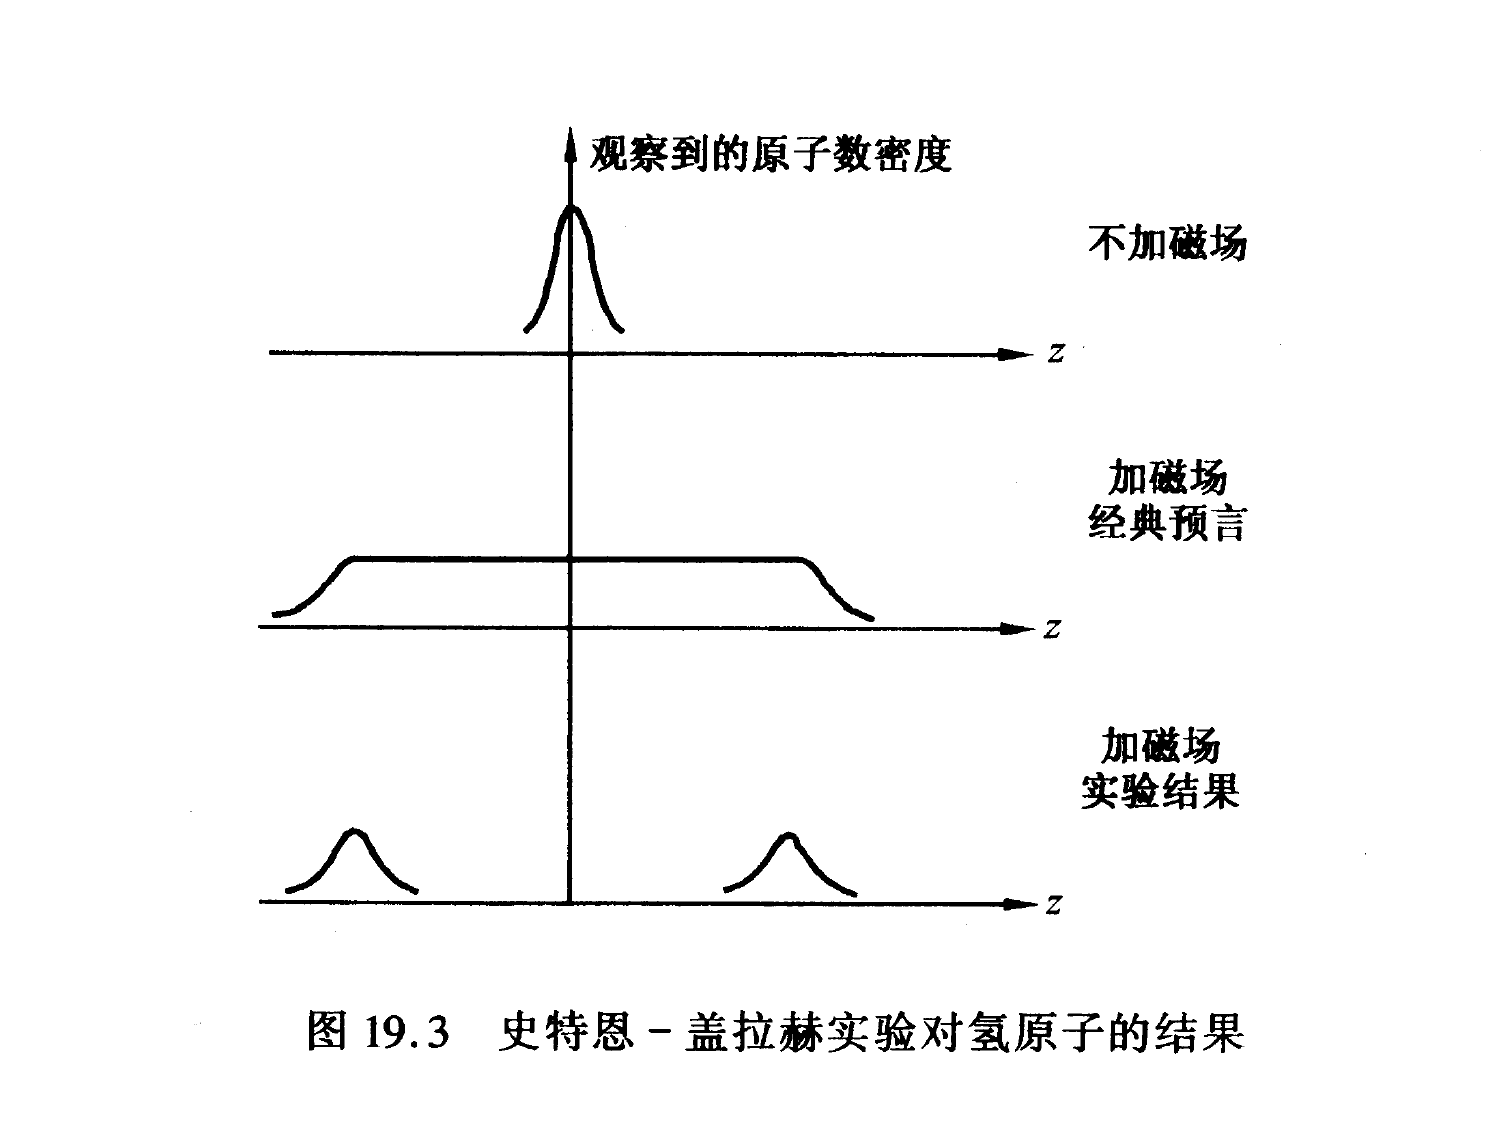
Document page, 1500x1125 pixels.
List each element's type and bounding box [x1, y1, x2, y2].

picture [147, 89, 1500, 1056]
